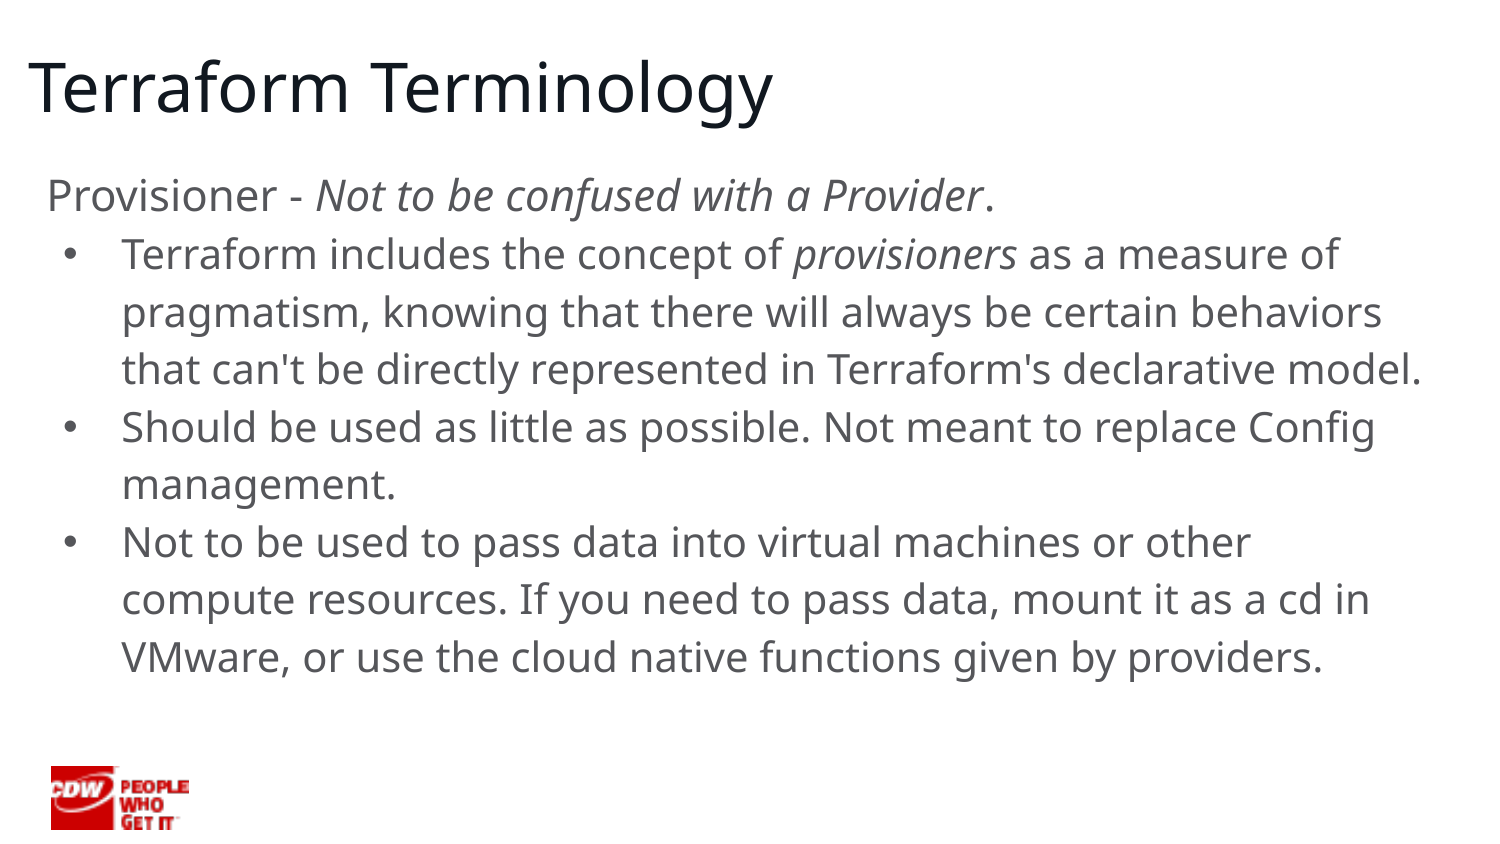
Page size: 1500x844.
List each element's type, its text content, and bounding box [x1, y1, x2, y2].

picture [51, 766, 189, 830]
list Provisioner - Not to be confused with a Provider. Terraform includes the concept of provisioners as a measure of pragmatism, knowing that there will always be certain behaviors that can't be directly represented in Terraform's declarative model. Should be used as little as possible. Not meant to replace Config management. Not to be used to pass data into virtual machines or other compute resources. If you need to pass data, mount it as a cd in VMware, or use the cloud native functions given by providers. [35, 154, 1449, 763]
title Terraform Terminology [16, 22, 1481, 135]
